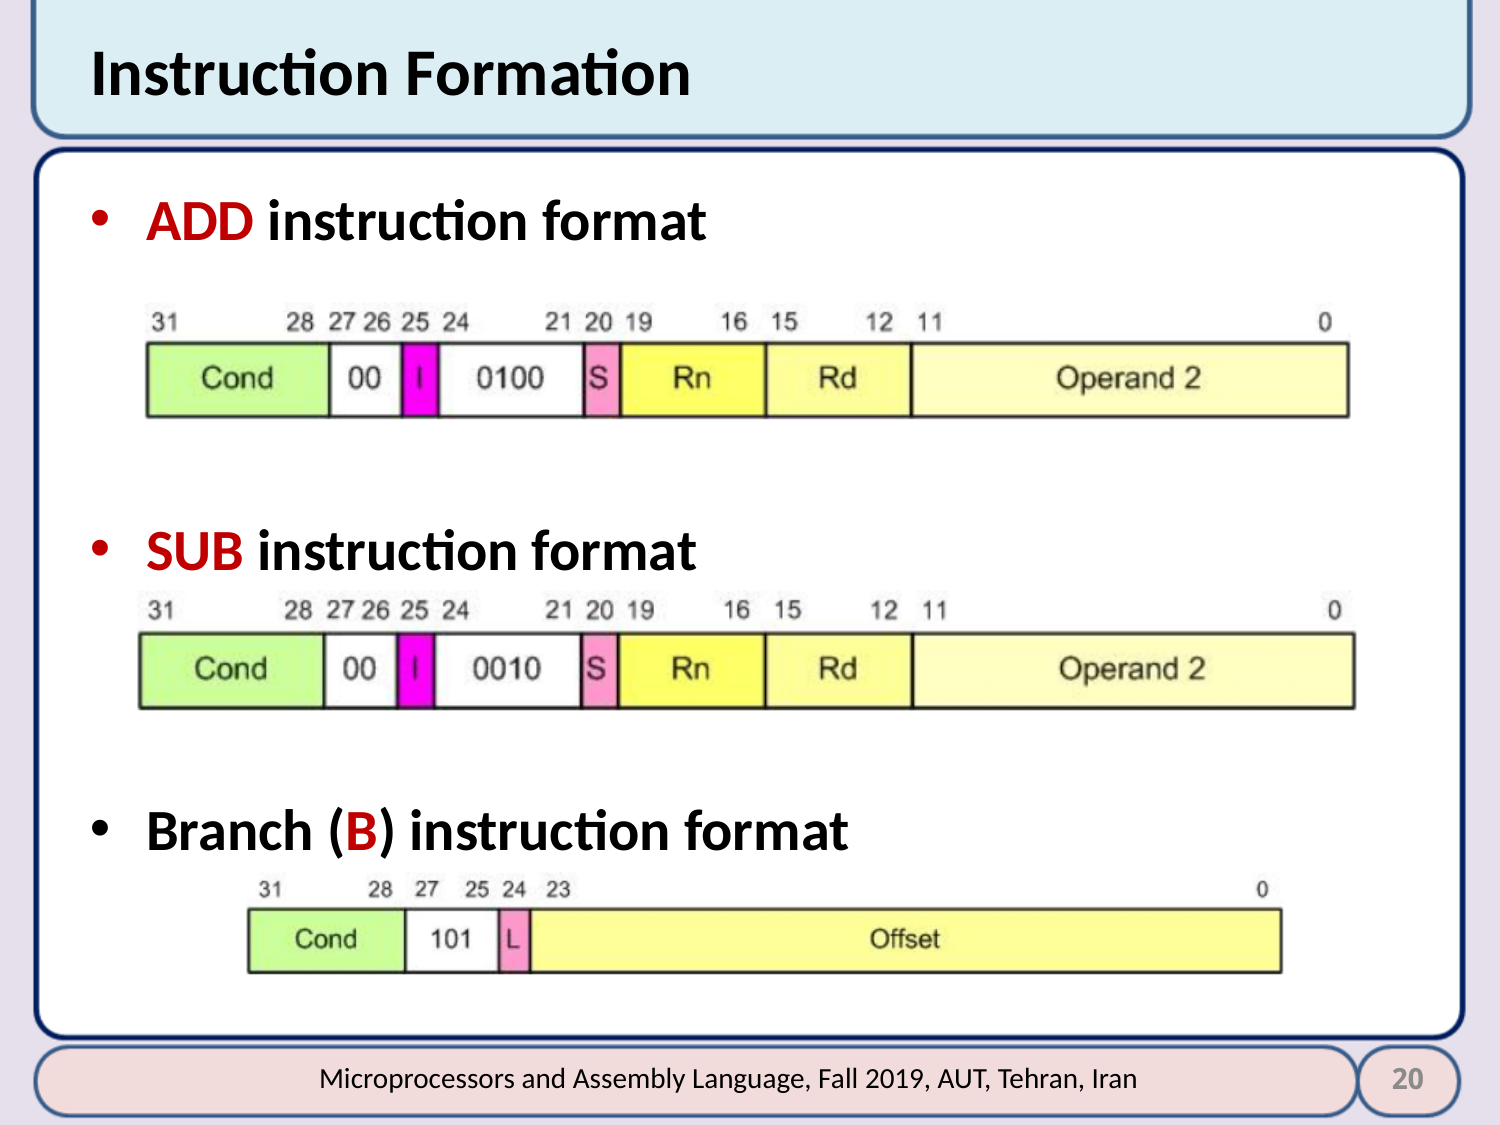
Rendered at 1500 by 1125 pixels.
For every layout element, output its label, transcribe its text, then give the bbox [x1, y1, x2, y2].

slide_number 20 [1363, 1049, 1453, 1110]
text_box Microprocessors and Assembly Language, Fall 2019, AUT, Tehran, Iran [162, 1051, 1288, 1102]
picture [0, 0, 1500, 1125]
title Instruction Formation [75, 0, 1425, 138]
text_box ADD instruction format SUB instruction format Branch (B) instruction format [75, 174, 1463, 920]
